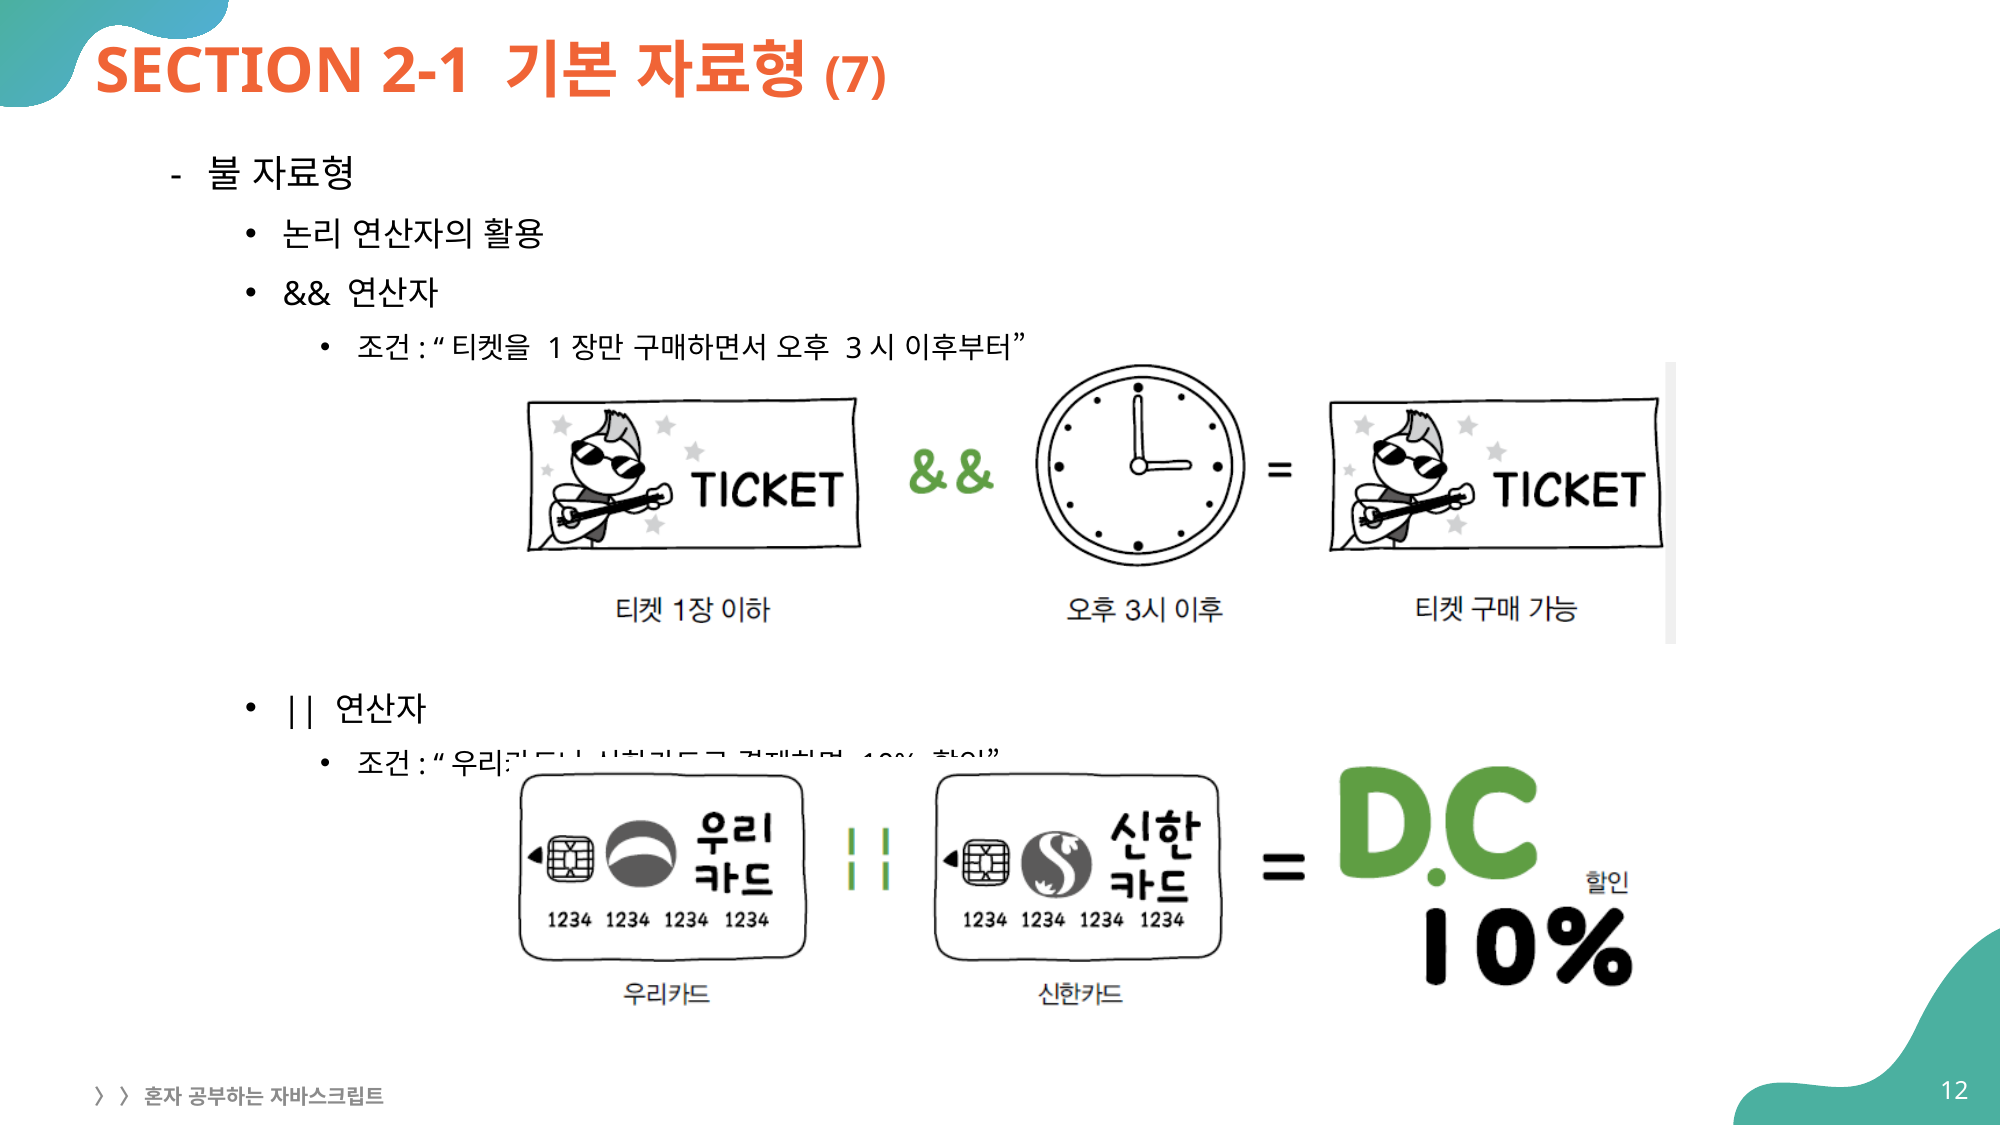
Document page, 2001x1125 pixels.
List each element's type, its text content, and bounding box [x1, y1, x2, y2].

title SECTION 2-1 기본 자료형(7) [79, 17, 1931, 128]
list 불 자료형 논리 연산자의 활용 && 연산자 조건: “티켓을 1장만 구매하면서 오후 3시 이후부터” || 연산자 조건: “우리카드나 신한카드로 결제하면 10% 할인” [79, 133, 1931, 954]
picture [509, 362, 1676, 644]
slide_number 12 [1917, 1061, 1984, 1122]
footer 〉 〉 혼자 공부하는 자바스크립트 [79, 1078, 755, 1114]
picture [509, 757, 1655, 1017]
